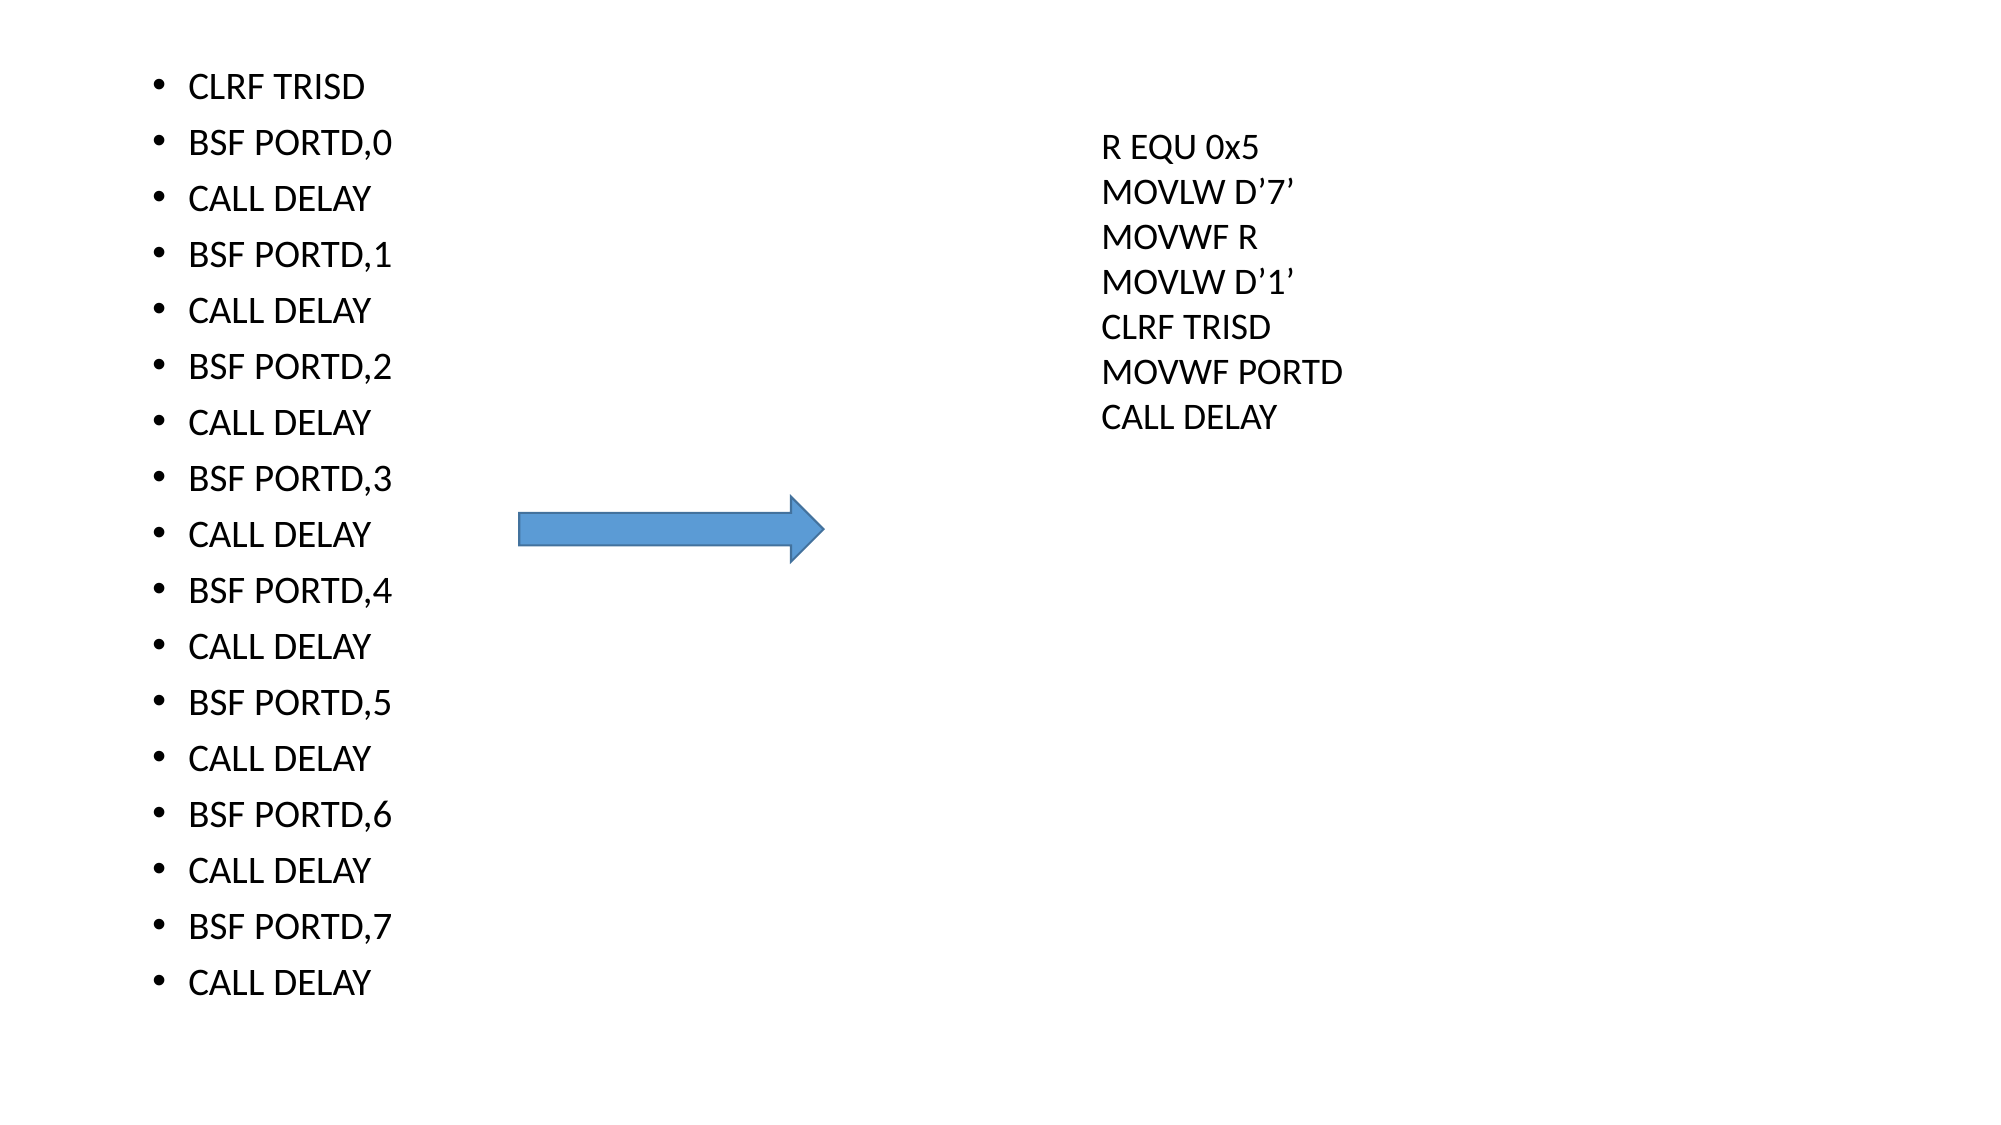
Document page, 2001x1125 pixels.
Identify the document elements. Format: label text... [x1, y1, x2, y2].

text_box R EQU 0x5 MOVLW D’7’ MOVWF R MOVLW D’1’ CLRF TRISD MOVWF PORTD CALL DELAY [936, 114, 1427, 625]
text_box [518, 494, 825, 565]
list CLRF TRISD BSF PORTD,0 CALL DELAY BSF PORTD,1 CALL DELAY BSF PORTD,2 CALL DELAY BSF PORTD,3 CALL DELAY BSF PORTD,4 CALL DELAY BSF PORTD,5 CALL DELAY BSF PORTD,6 CALL DELAY BSF PORTD,7 CALL DELAY [137, 58, 1863, 1014]
